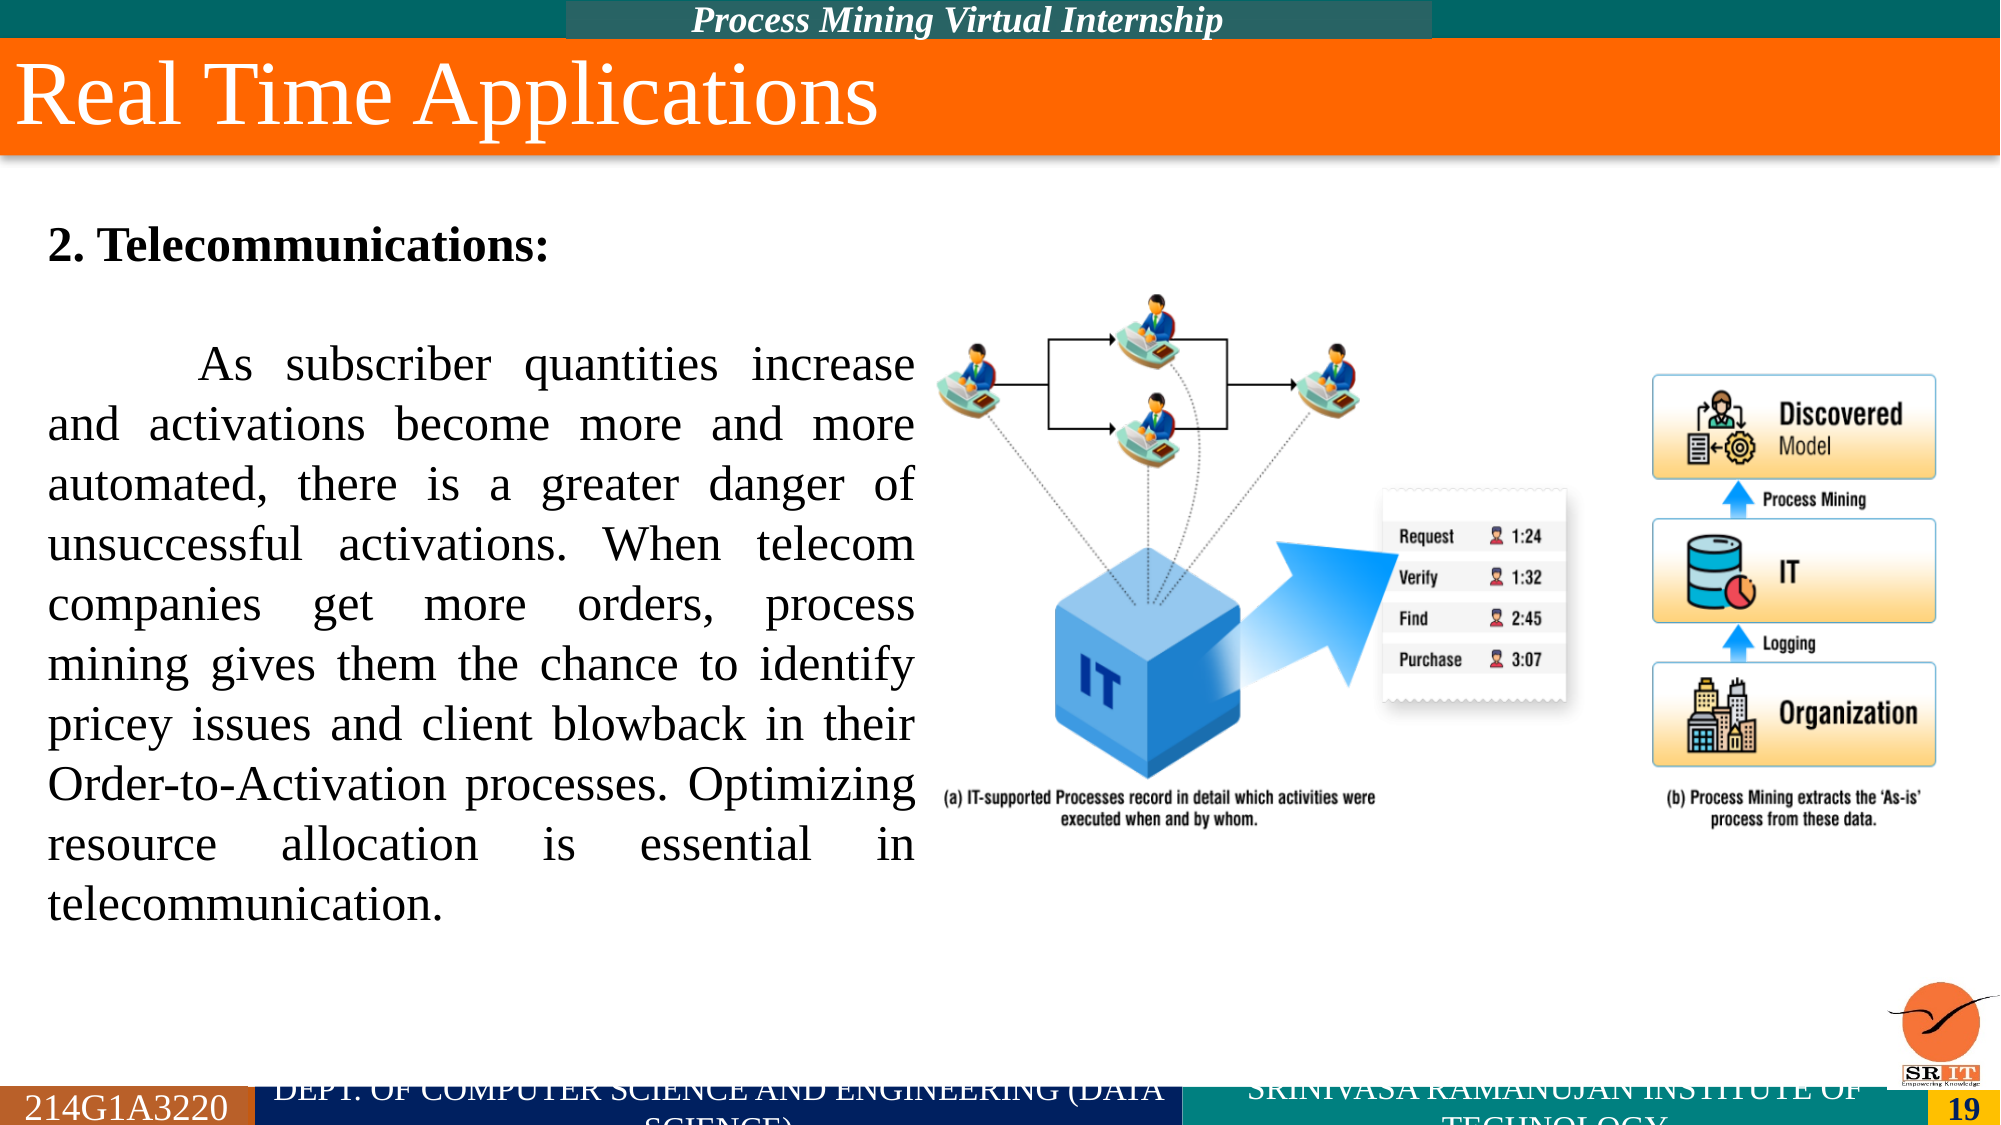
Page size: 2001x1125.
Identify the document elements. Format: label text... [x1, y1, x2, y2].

title Real Time Applications [0, 38, 2000, 156]
list 2. Telecommunications: As subscriber quantities increase and activations become more and more automated, there is a greater danger of unsuccessful activations. When telecom companies get more orders, process mining gives them the chance to identify pricey issues and client blowback in their Order-to-Activation processes. Optimizing resource allocation is essential in telecommunication. [32, 191, 954, 1065]
picture [920, 280, 1953, 845]
text_box 214G1A3220 [9, 1075, 258, 1125]
picture [1887, 977, 2000, 1090]
picture [0, 1086, 248, 1125]
picture [566, 1, 1432, 39]
text_box Process Mining Virtual Internship [676, 0, 1630, 92]
